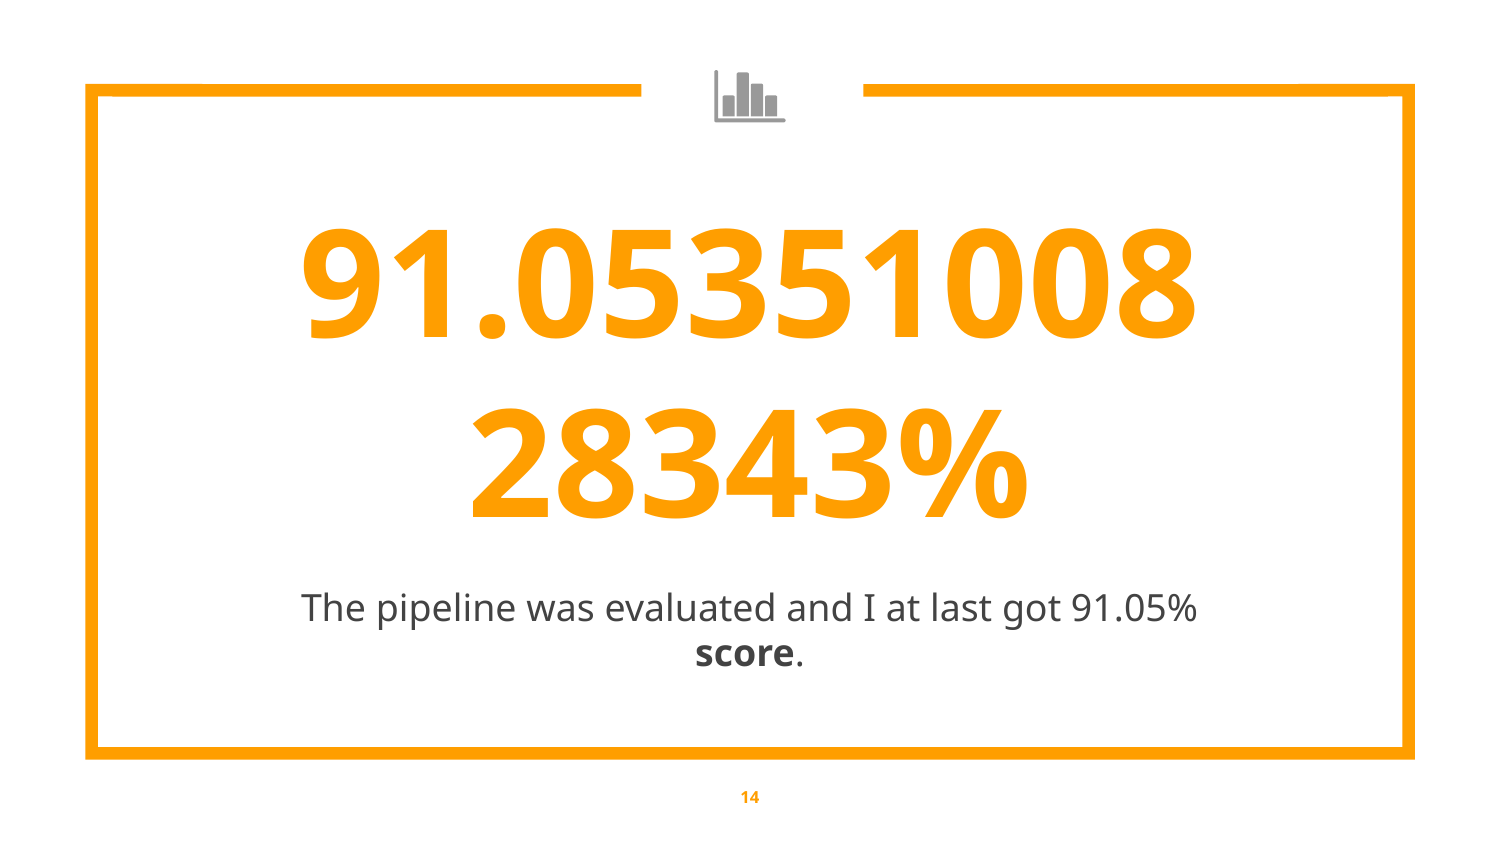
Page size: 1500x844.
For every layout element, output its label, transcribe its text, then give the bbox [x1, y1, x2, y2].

subtitle The pipeline was evaluated and I at last got 91.05% score. [251, 568, 1249, 688]
slide_number ‹#› [0, 753, 1500, 844]
title 91.0535100828343% [285, 272, 1215, 463]
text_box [714, 69, 786, 123]
